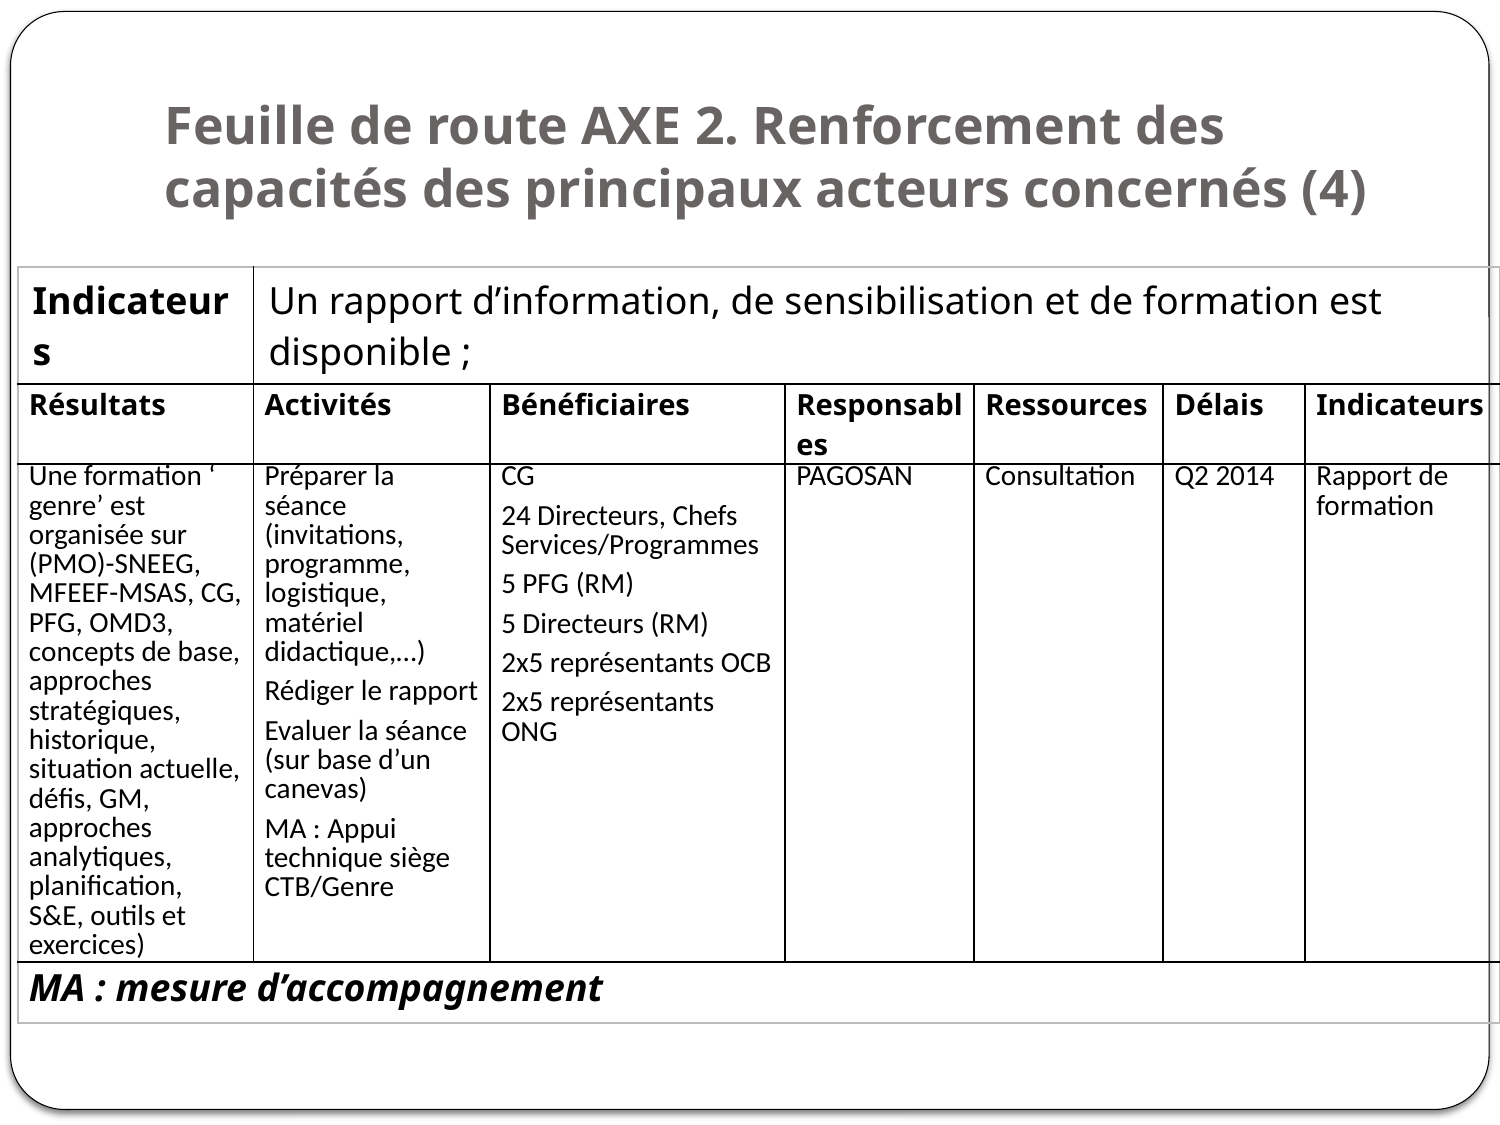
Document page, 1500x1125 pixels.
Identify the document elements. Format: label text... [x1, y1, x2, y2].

table_header Indicateurs [19, 268, 253, 383]
title Feuille de route AXE 2. Renforcement des capacités des principaux acteurs concernés (4) [150, 45, 1425, 233]
table_cell MA : mesure d’accompagnement [19, 963, 1499, 1022]
table_cell CG 24 Directeurs, Chefs Services/Programmes 5 PFG (RM) 5 Directeurs (RM) 2x5 représentants OCB 2x5 représentants ONG [491, 465, 784, 961]
table_cell Responsables [786, 385, 973, 463]
table_cell Rapport de formation [1306, 465, 1499, 961]
table_cell Indicateurs [1306, 385, 1499, 463]
table_cell Q2 2014 [1164, 465, 1304, 961]
table_cell Ressources [975, 385, 1162, 463]
table_cell Résultats [19, 385, 253, 463]
table_cell Consultation [975, 465, 1162, 961]
table_cell Une formation ‘ genre’ est organisée sur (PMO)-SNEEG, MFEEF-MSAS, CG, PFG, OMD3, concepts de base, approches stratégiques, historique, situation actuelle, défis, GM, approches analytiques, planification, S&E, outils et exercices) [19, 465, 253, 961]
table_cell Délais [1164, 385, 1304, 463]
table_cell Bénéficiaires [491, 385, 784, 463]
table_header Un rapport d’information, de sensibilisation et de formation est disponible ; [254, 268, 1499, 383]
table_cell Activités [254, 385, 489, 463]
table_cell Préparer la séance (invitations, programme, logistique, matériel didactique,…) Rédiger le rapport Evaluer la séance (sur base d’un canevas) MA : Appui technique siège CTB/Genre [254, 465, 489, 961]
table_cell PAGOSAN [786, 465, 973, 961]
